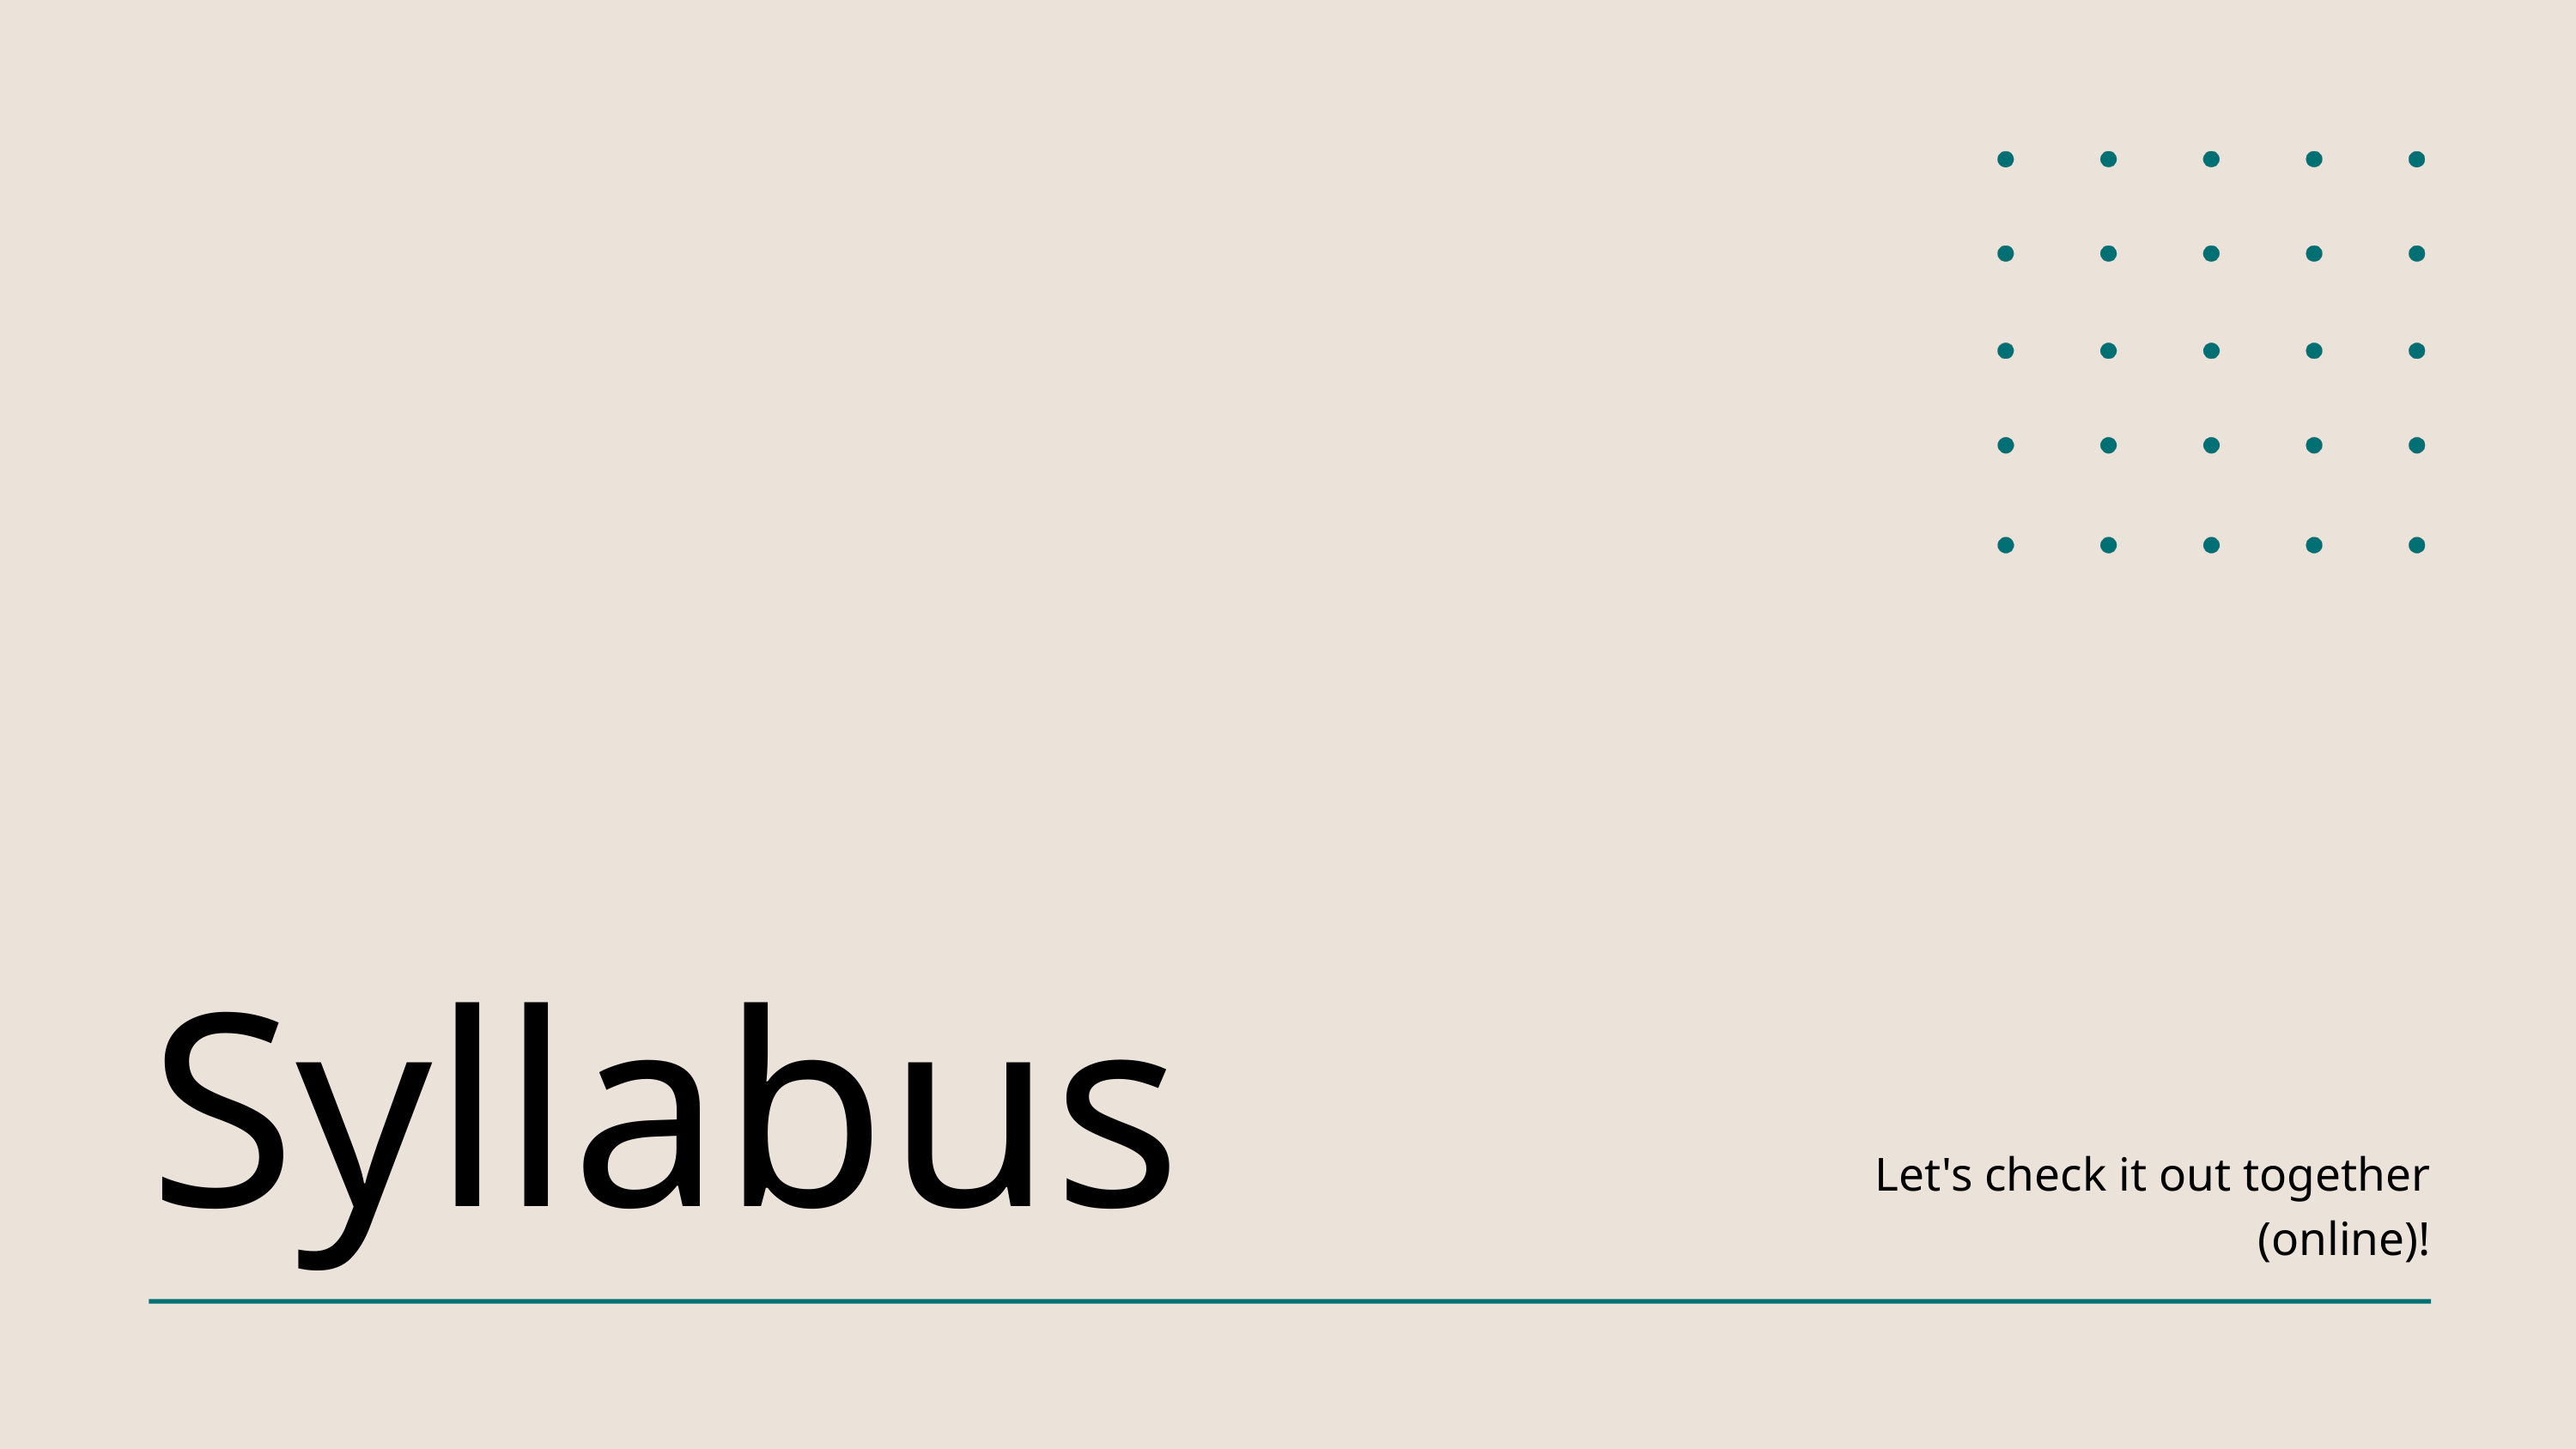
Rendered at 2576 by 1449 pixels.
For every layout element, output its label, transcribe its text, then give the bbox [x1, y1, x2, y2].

text_box [1986, 144, 2432, 559]
text_box [149, 1299, 2432, 1304]
text_box Let's check it out together (online)! [1697, 1137, 2432, 1264]
text_box Syllabus [149, 938, 1485, 1261]
